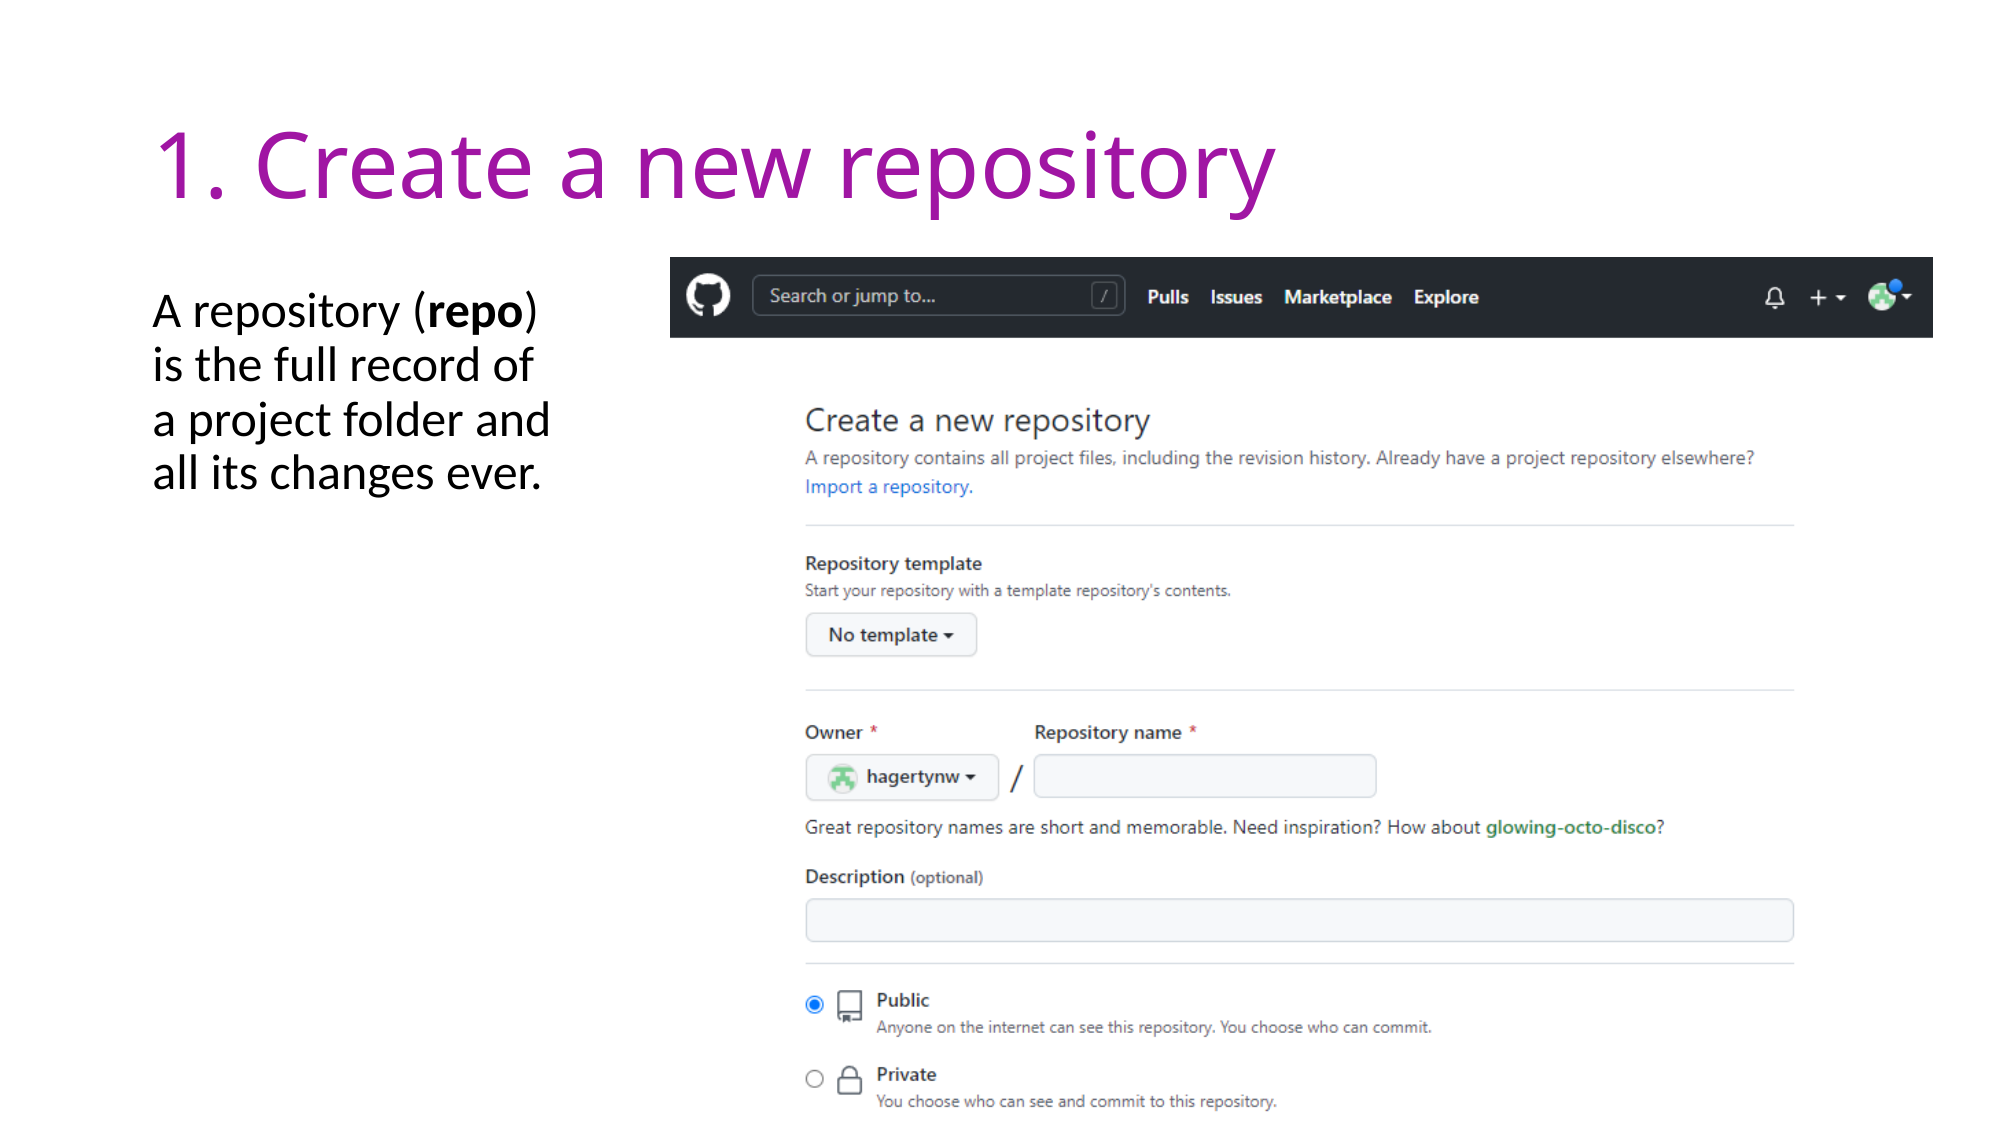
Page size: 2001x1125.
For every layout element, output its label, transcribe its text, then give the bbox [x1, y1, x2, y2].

picture [670, 257, 1933, 1125]
list A repository (repo) is the full record of a project folder and all its changes ever. [137, 277, 577, 1014]
title 1. Create a new repository [137, 59, 1863, 278]
